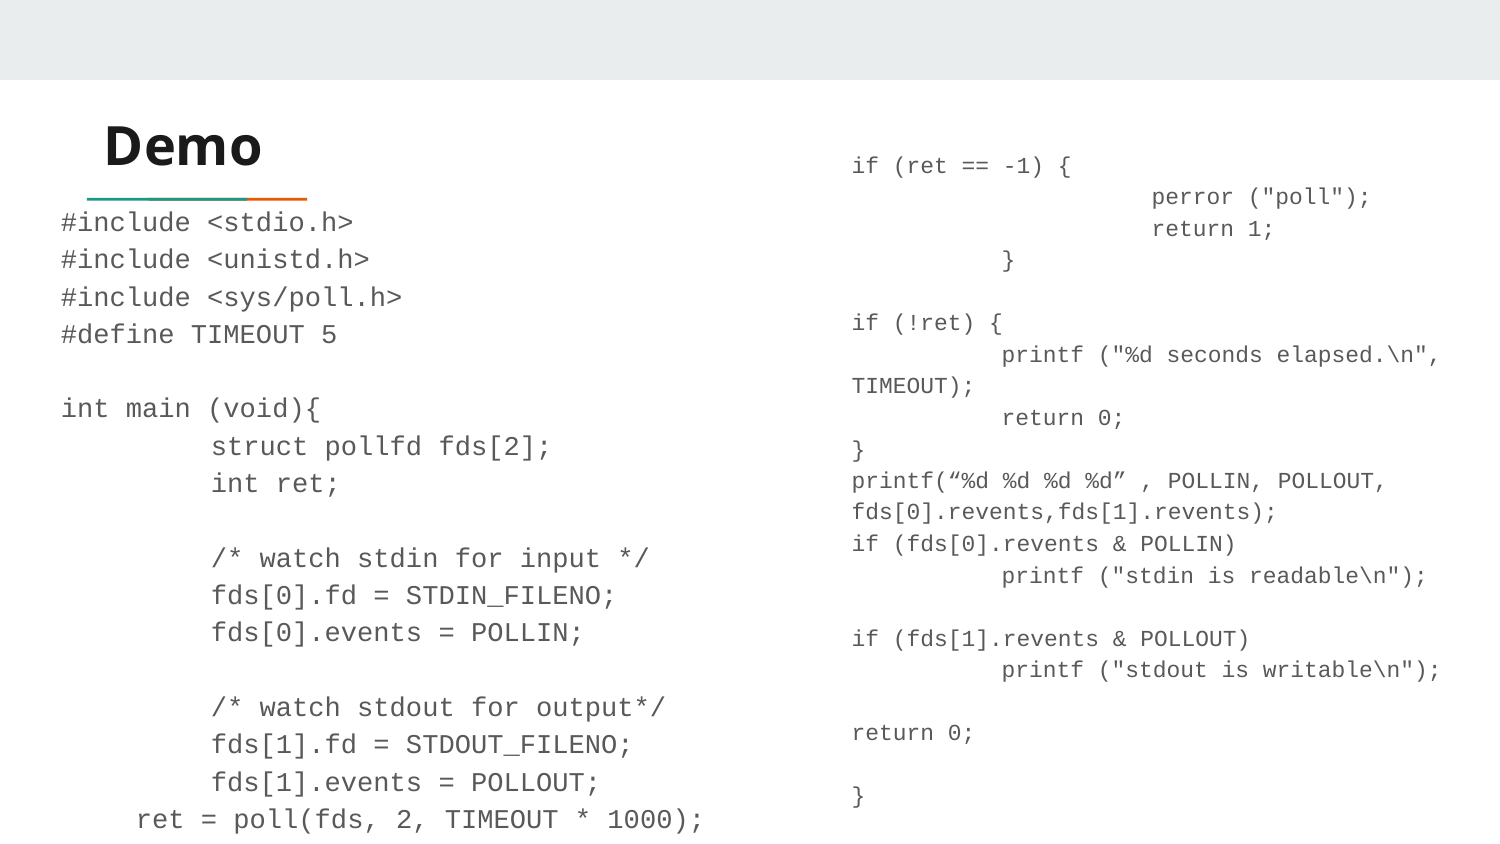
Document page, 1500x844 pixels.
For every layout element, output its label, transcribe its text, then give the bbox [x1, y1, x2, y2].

text_box if (ret == -1) { perror ("poll"); return 1; } if (!ret) { printf ("%d seconds elapsed.\n", TIMEOUT); return 0; } printf(“%d %d %d %d” , POLLIN, POLLOUT, fds[0].revents,fds[1].revents); if (fds[0].revents & POLLIN) printf ("stdin is readable\n"); if (fds[1].revents & POLLOUT) printf ("stdout is writable\n"); return 0; } [836, 131, 1500, 778]
title Demo [89, 96, 1351, 184]
list #include <stdio.h> #include <unistd.h> #include <sys/poll.h> #define TIMEOUT 5 int main (void){ struct pollfd fds[2]; int ret; /* watch stdin for input */ fds[0].fd = STDIN_FILENO; fds[0].events = POLLIN; /* watch stdout for output*/ fds[1].fd = STDOUT_FILENO; fds[1].events = POLLOUT; ret = poll(fds, 2, TIMEOUT * 1000); [45, 184, 836, 556]
